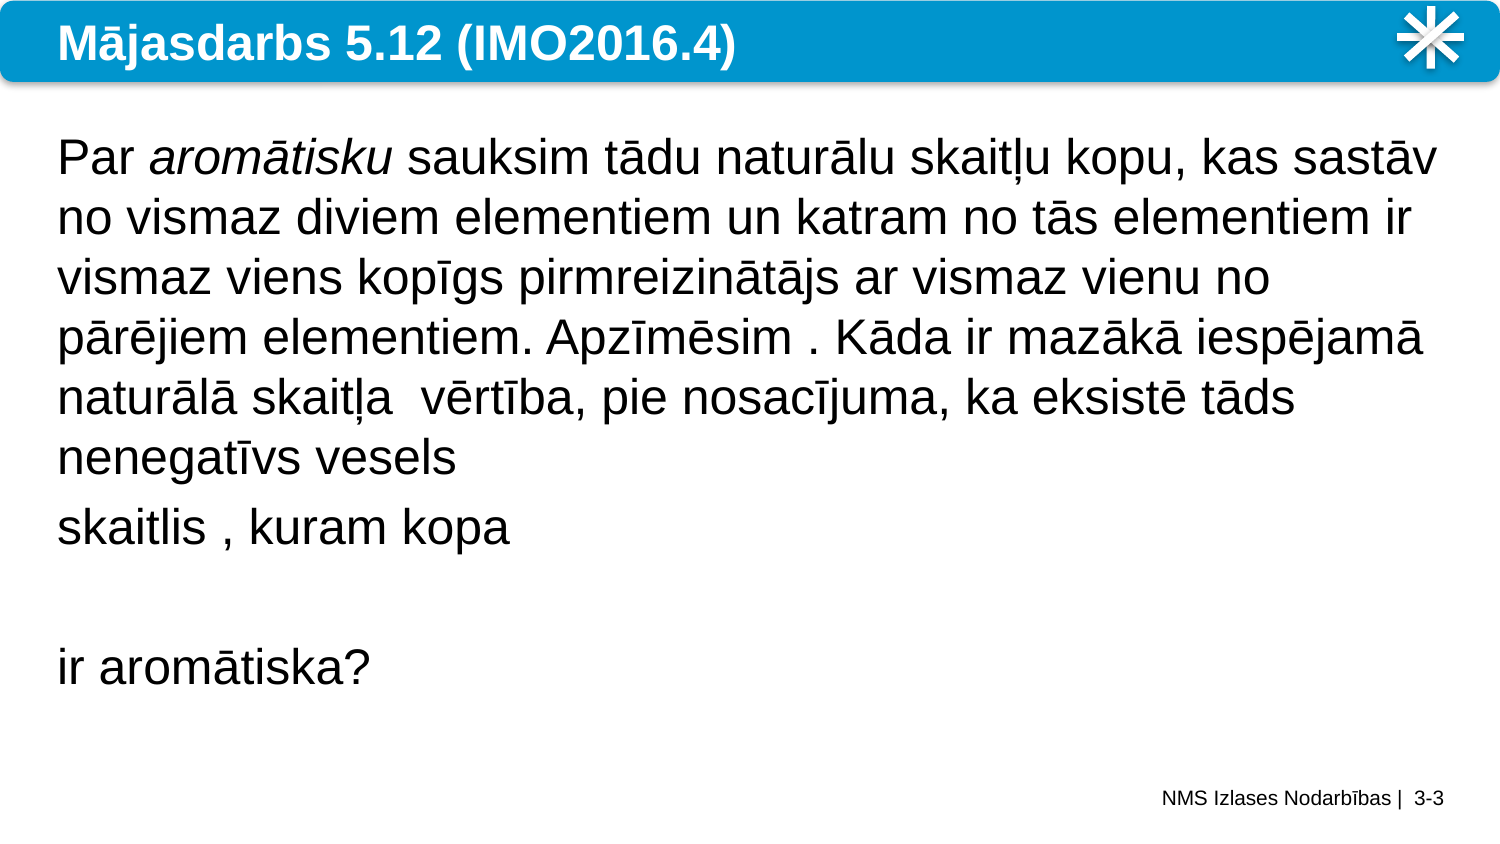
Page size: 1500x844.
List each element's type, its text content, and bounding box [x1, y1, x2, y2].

title Mājasdarbs 5.12 (IMO2016.4) [56, 10, 1297, 73]
